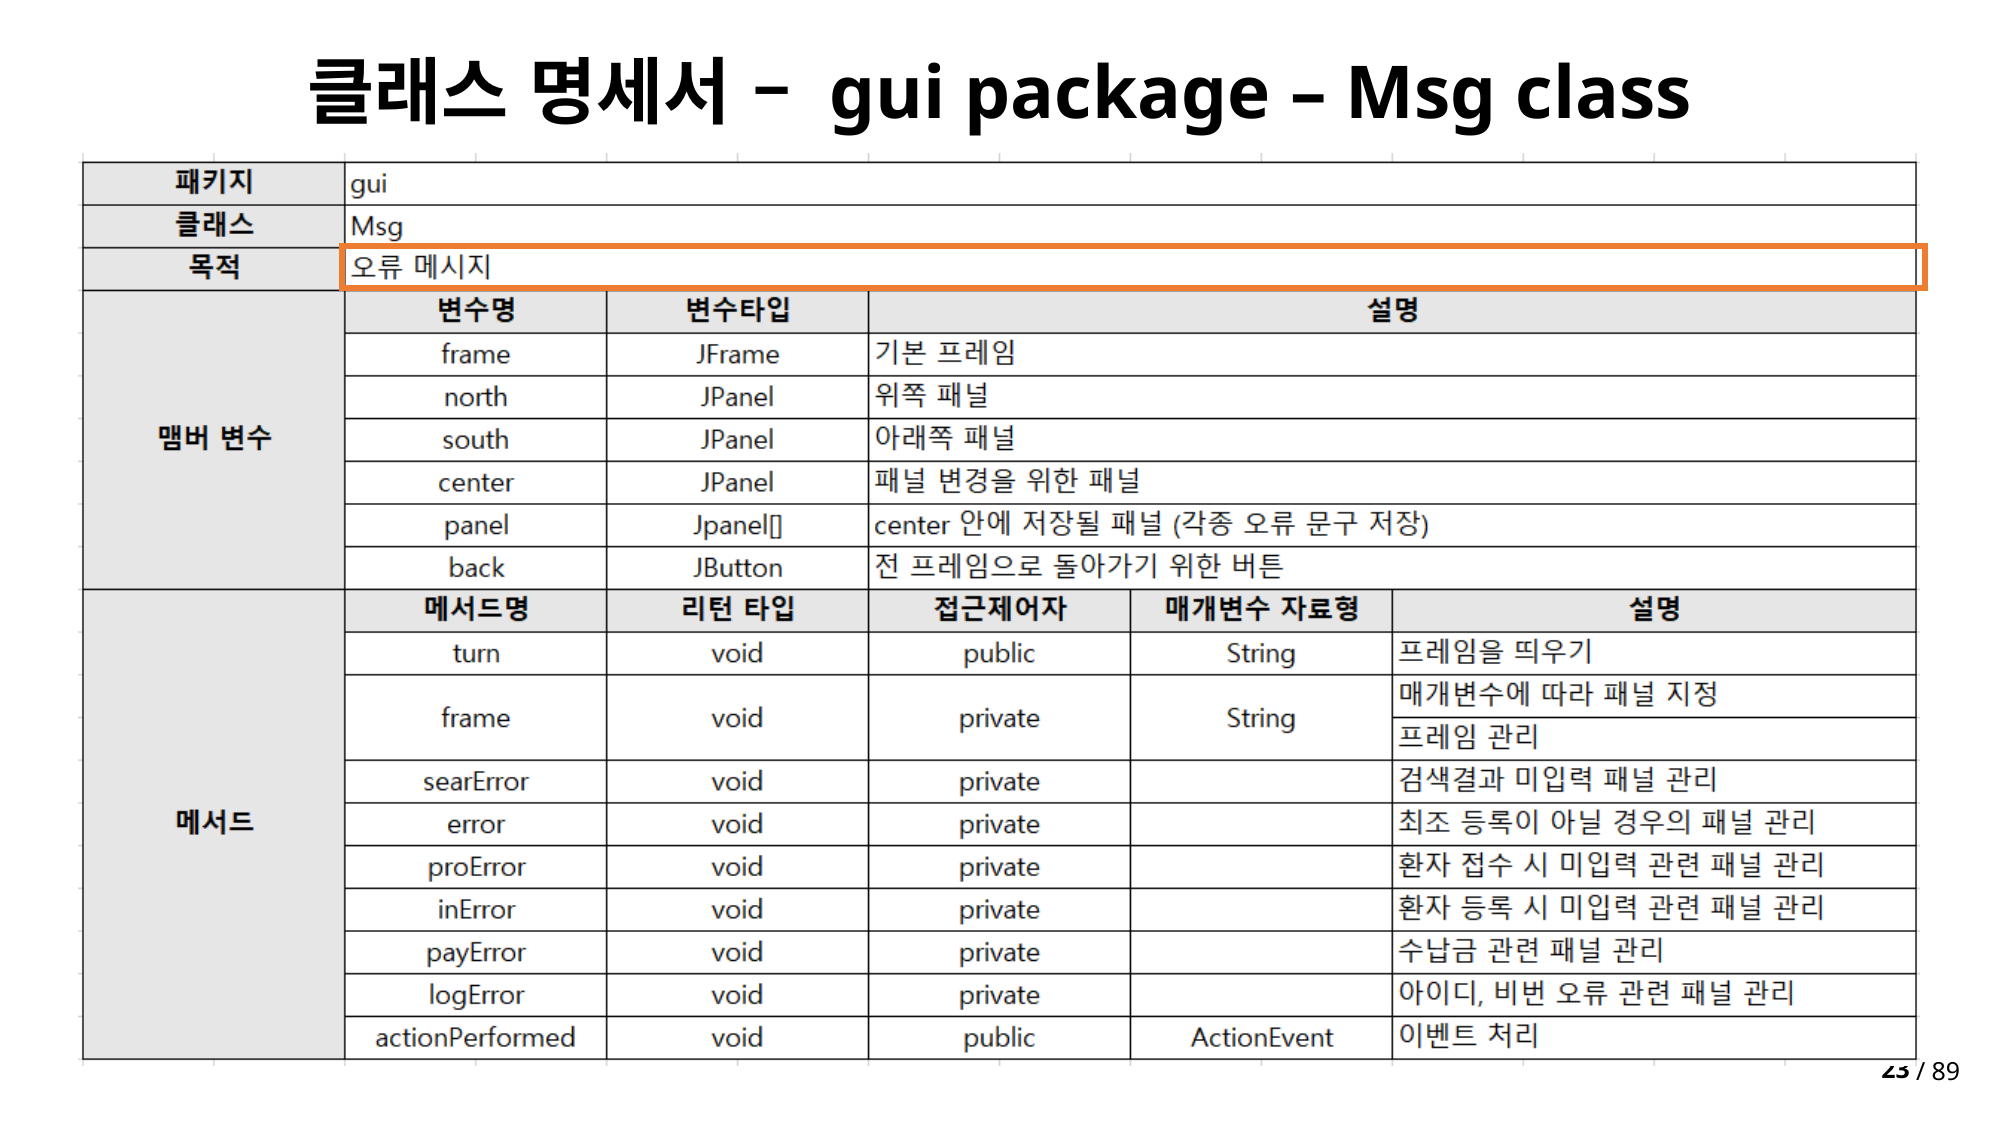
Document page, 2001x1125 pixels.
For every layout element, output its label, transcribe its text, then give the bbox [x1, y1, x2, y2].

picture [78, 153, 1920, 1066]
text_box [1920, 245, 1926, 289]
text_box 클래스 명세서 – gui package – Msg class [292, 37, 1708, 141]
slide_number 23 [1475, 1041, 1925, 1101]
